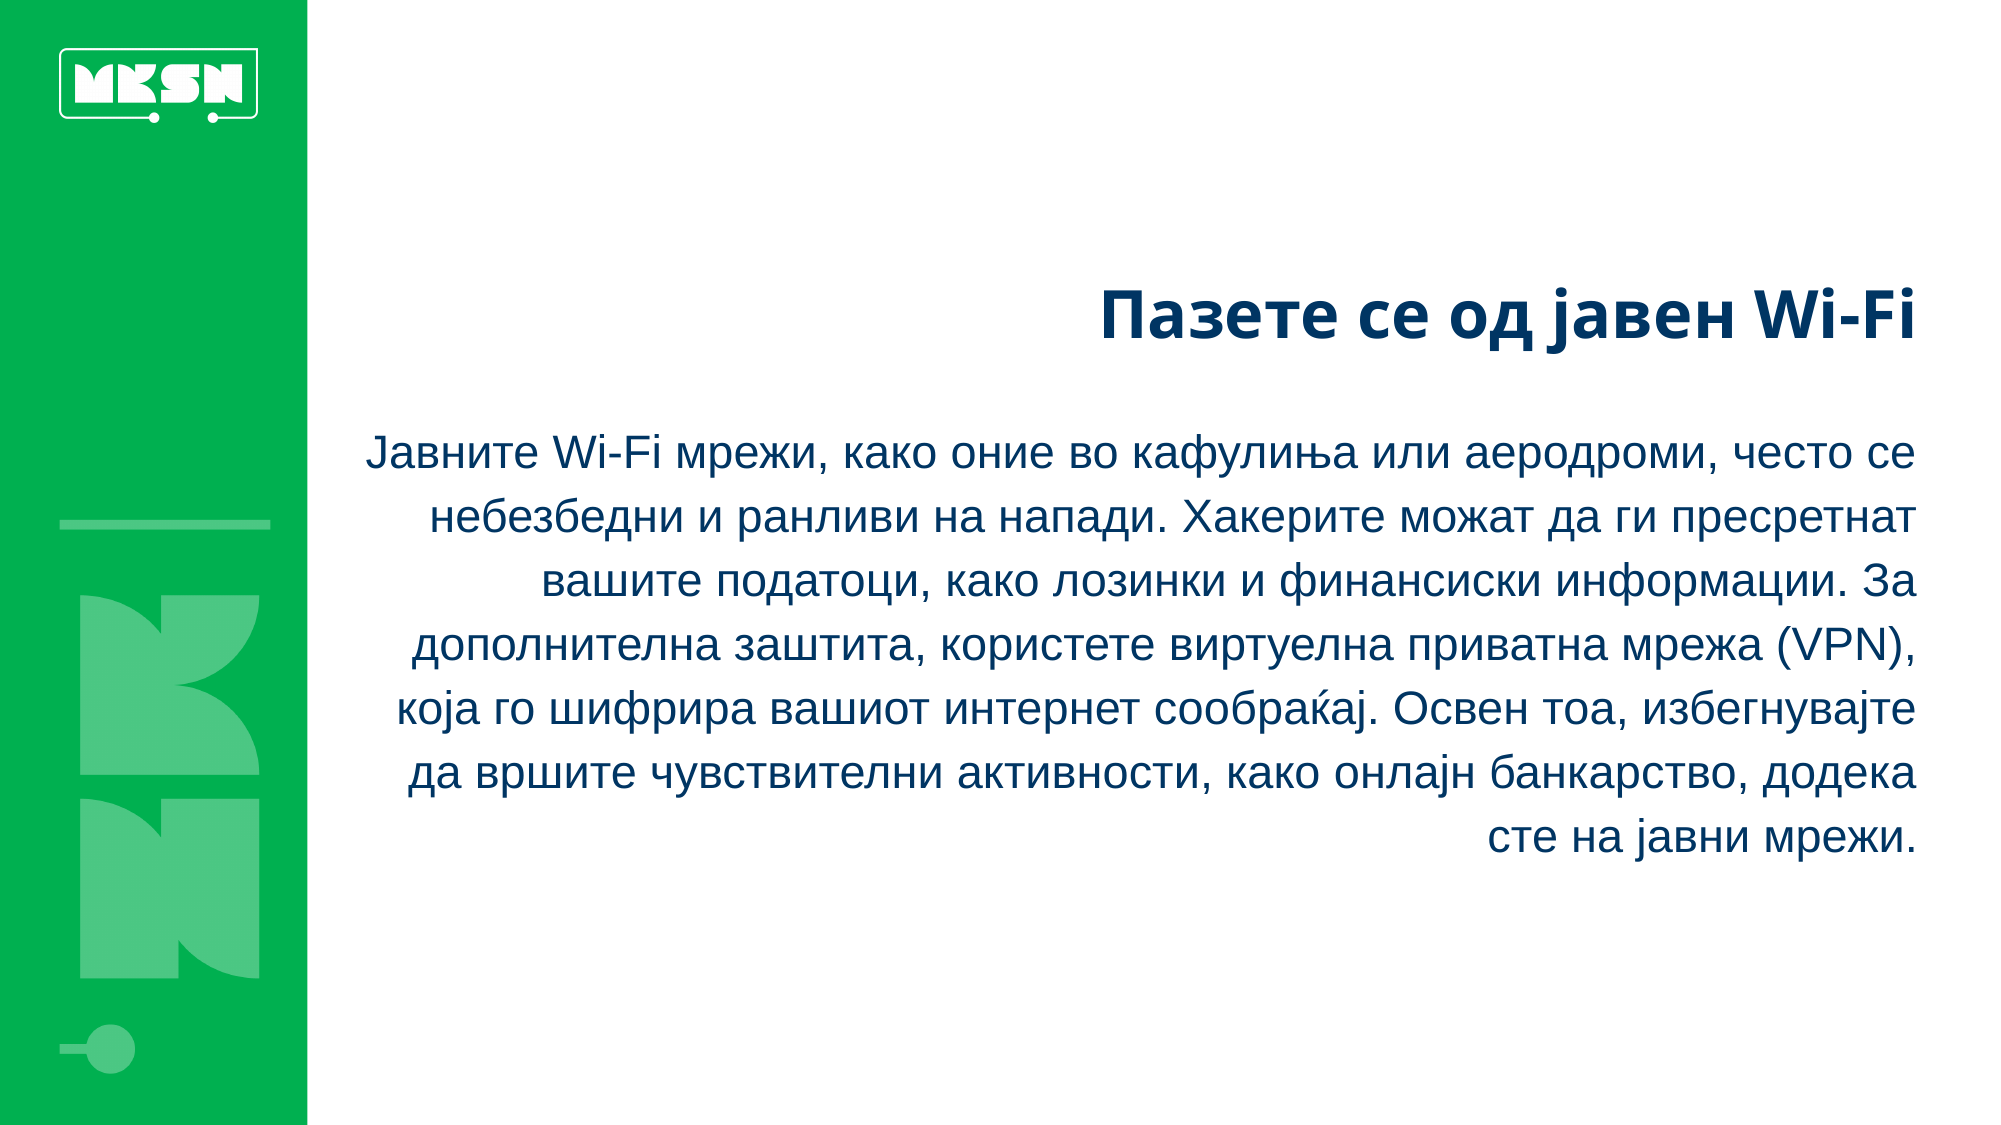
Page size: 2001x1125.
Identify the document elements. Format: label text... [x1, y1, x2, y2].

picture [59, 47, 259, 123]
title Пазете се од јавен Wi-Fi [936, 215, 1919, 407]
text_box Јавните Wi-Fi мрежи, како оние во кафулиња или аеродроми, често се небезбедни и ранливи на напади. Хакерите можат да ги пресретнат вашите податоци, како лозинки и финансиски информации. За дополнителна заштита, користете виртуелна приватна мрежа (VPN), која го шифрира вашиот интернет сообраќај. Освен тоа, избегнувајте да вршите чувствителни активности, како онлајн банкарство, додека сте на јавни мрежи. [348, 407, 1919, 862]
picture [59, 518, 271, 1075]
text_box [0, 0, 308, 1125]
